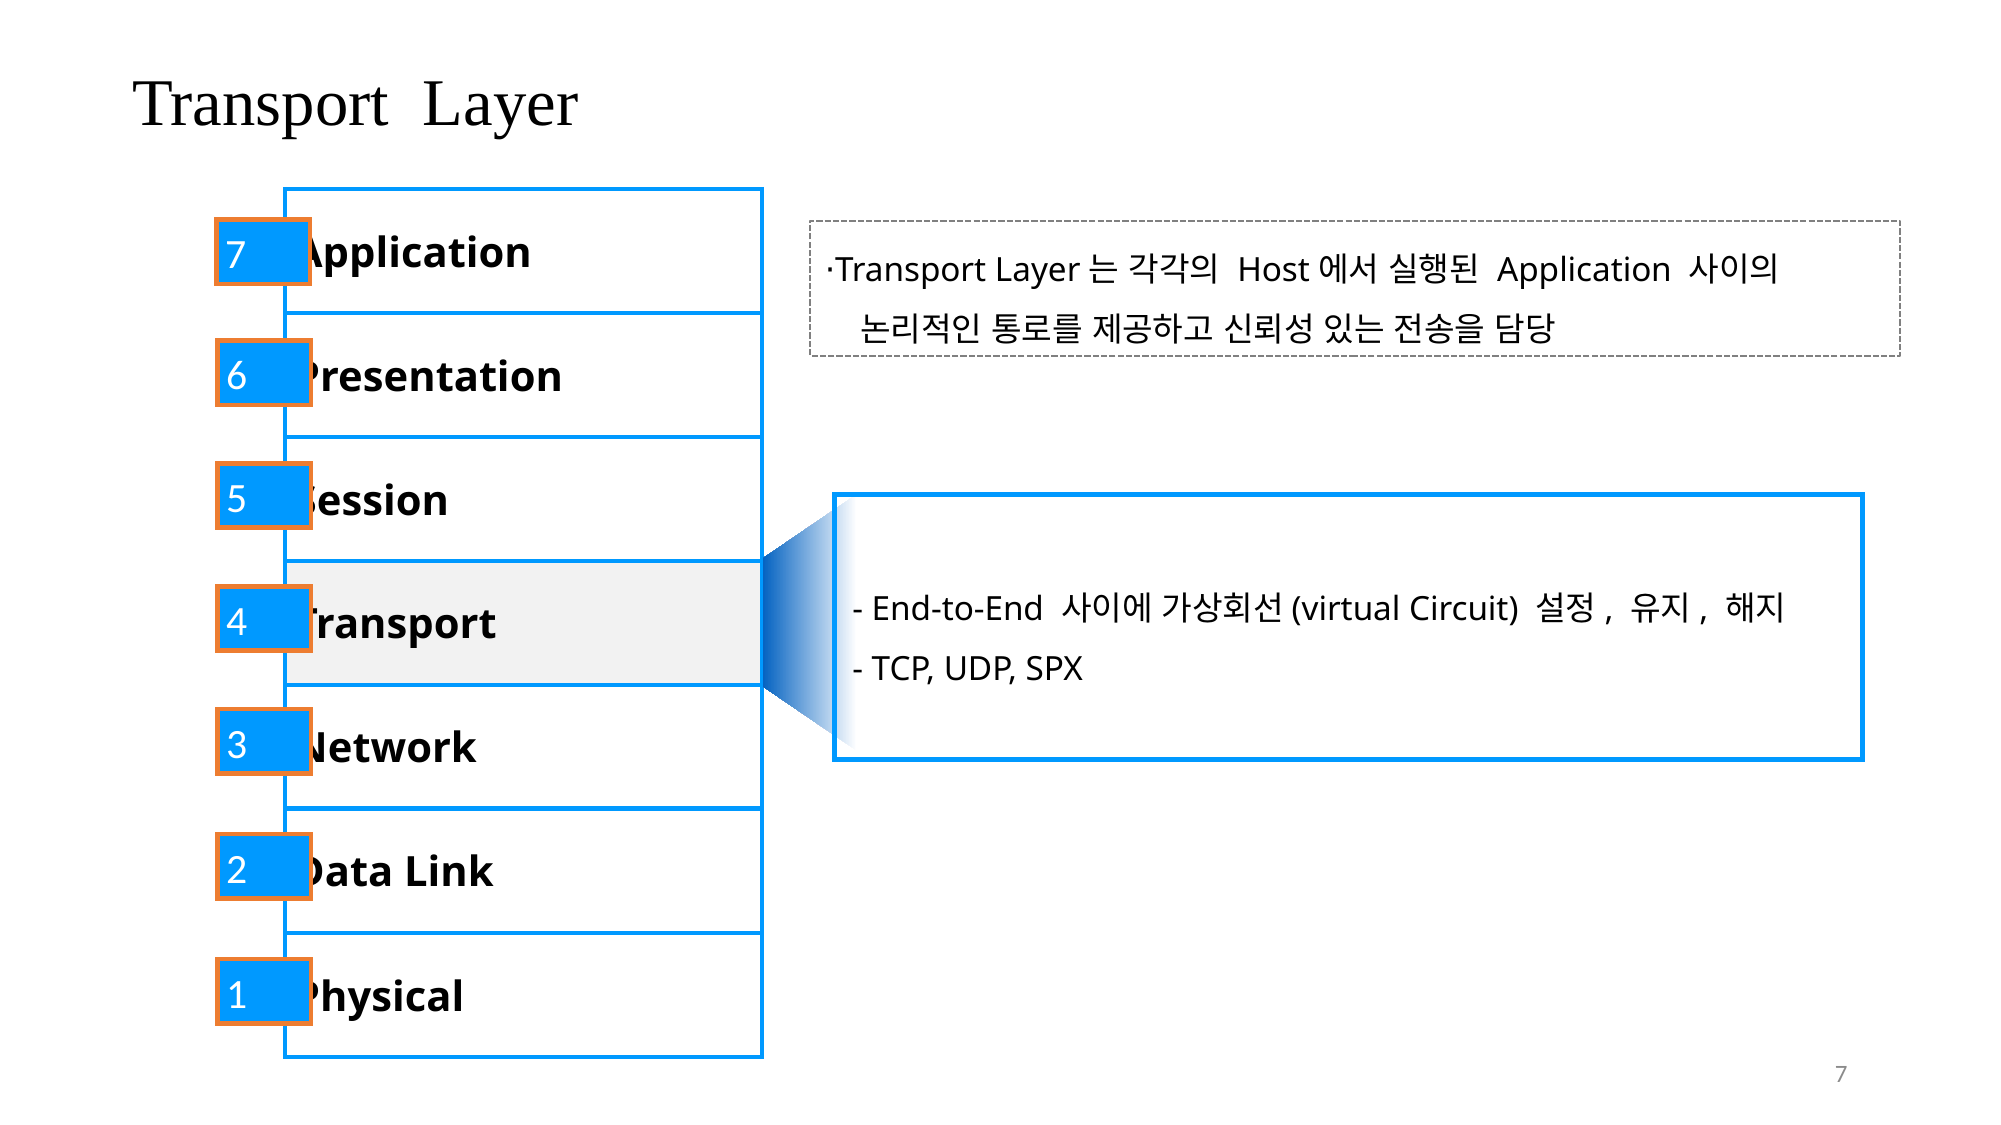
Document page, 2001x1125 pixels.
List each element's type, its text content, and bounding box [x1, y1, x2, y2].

table_header Application [287, 191, 760, 311]
text_box ⋅Transport Layer는 각각의 Host에서 실행된 Application 사이의 논리적인 통로를 제공하고 신뢰성 있는 전송을 담당 [809, 221, 1901, 356]
table_cell Session [287, 439, 760, 559]
text_box 3 [217, 709, 312, 774]
text_box 7 [216, 219, 311, 285]
slide_number 7 [1412, 1042, 1863, 1103]
table_cell Physical [287, 935, 760, 1055]
text_box 6 [217, 340, 312, 405]
text_box 4 [217, 586, 312, 651]
text_box Transport Layer [117, 51, 595, 146]
text_box 5 [217, 463, 312, 528]
text_box 1 [217, 959, 312, 1024]
table_cell Network [287, 687, 760, 806]
text_box 2 [217, 834, 312, 899]
table_cell Data Link [287, 811, 760, 931]
table_cell Presentation [287, 315, 760, 435]
text_box - End-to-End 사이에 가상회선(virtual Circuit) 설정, 유지, 해지 - TCP, UDP, SPX [834, 494, 1863, 760]
table_cell Transport [287, 563, 760, 683]
text_box [763, 509, 834, 735]
